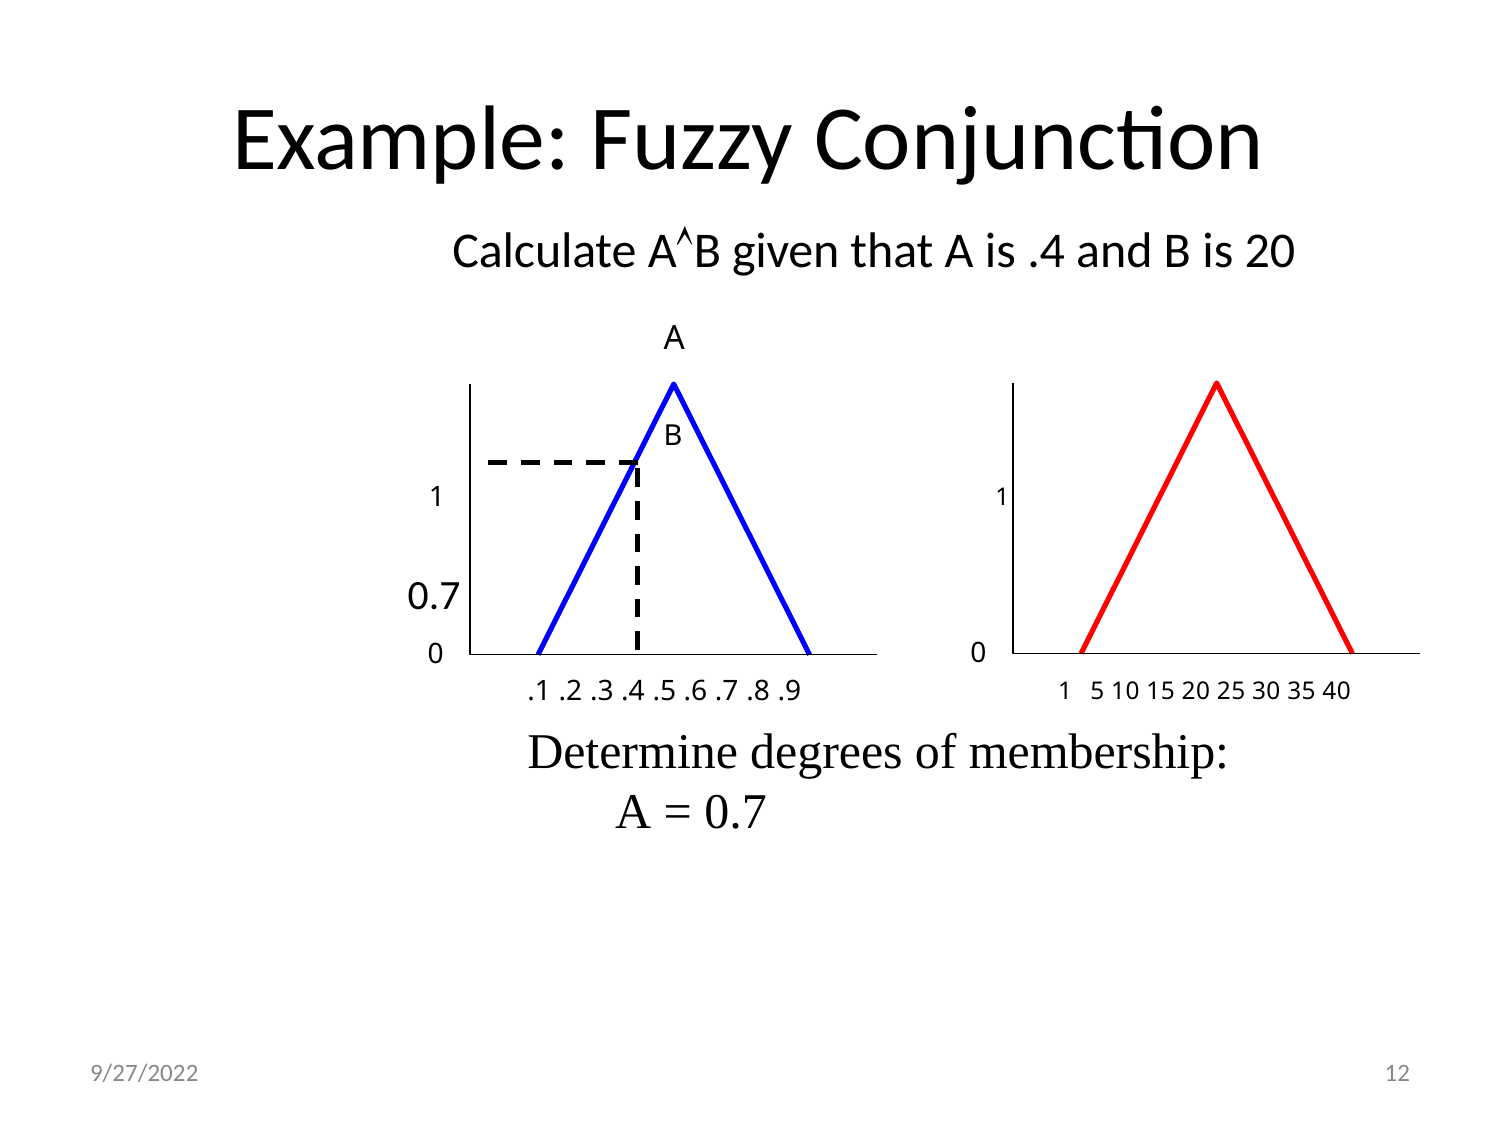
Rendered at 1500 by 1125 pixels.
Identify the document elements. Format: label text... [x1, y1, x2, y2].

title Example: Fuzzy Conjunction [230, 75, 1270, 266]
text_box .1 .2 .3 .4 .5 .6 .7 .8 .9 1 5 10 15 20 25 30 35 40 [525, 656, 1386, 710]
text_box 0 [425, 632, 446, 669]
text_box 0 [968, 631, 989, 656]
text_box Determine degrees of membership: A = 0.7 [525, 716, 1233, 839]
text_box Calculate AB given that A is .4 and B is 20 A B 1 1 0.7 [405, 215, 1313, 619]
slide_number 12 [1378, 1060, 1417, 1125]
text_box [469, 381, 879, 658]
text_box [1012, 380, 1422, 657]
footer 9/27/2022 [87, 1060, 202, 1125]
